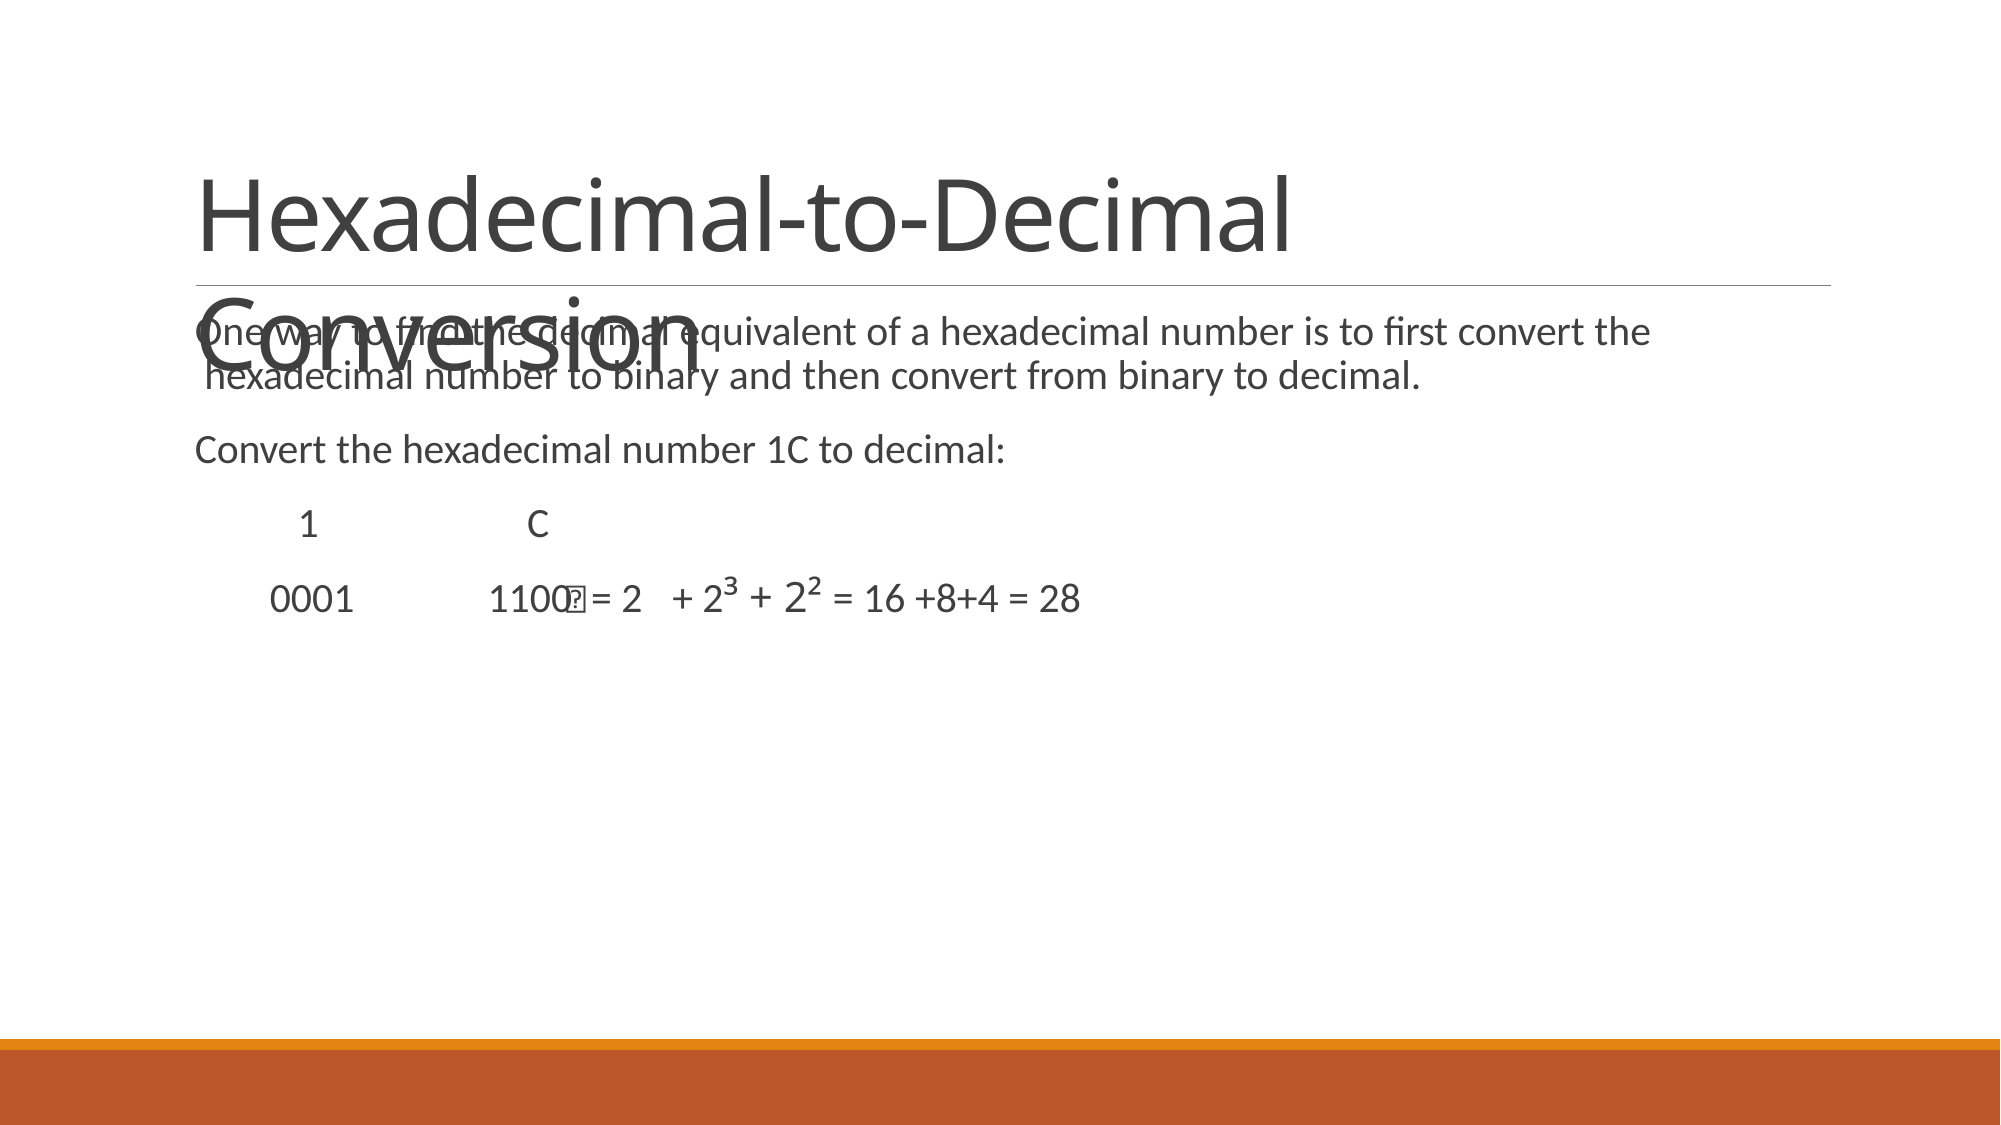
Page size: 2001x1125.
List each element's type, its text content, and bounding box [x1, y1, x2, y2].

picture [564, 571, 608, 624]
title Hexadecimal-to-Decimal Conversion [192, 148, 1587, 300]
text_box One way to find the decimal equivalent of a hexadecimal number is to first convert the hexadecimal number to binary and then convert from binary to decimal. Convert the hexadecimal number 1C to decimal: 1 C 0001 1100 = 2 + 2³ + 2² = 16 +8+4 = 28 [192, 300, 1660, 621]
